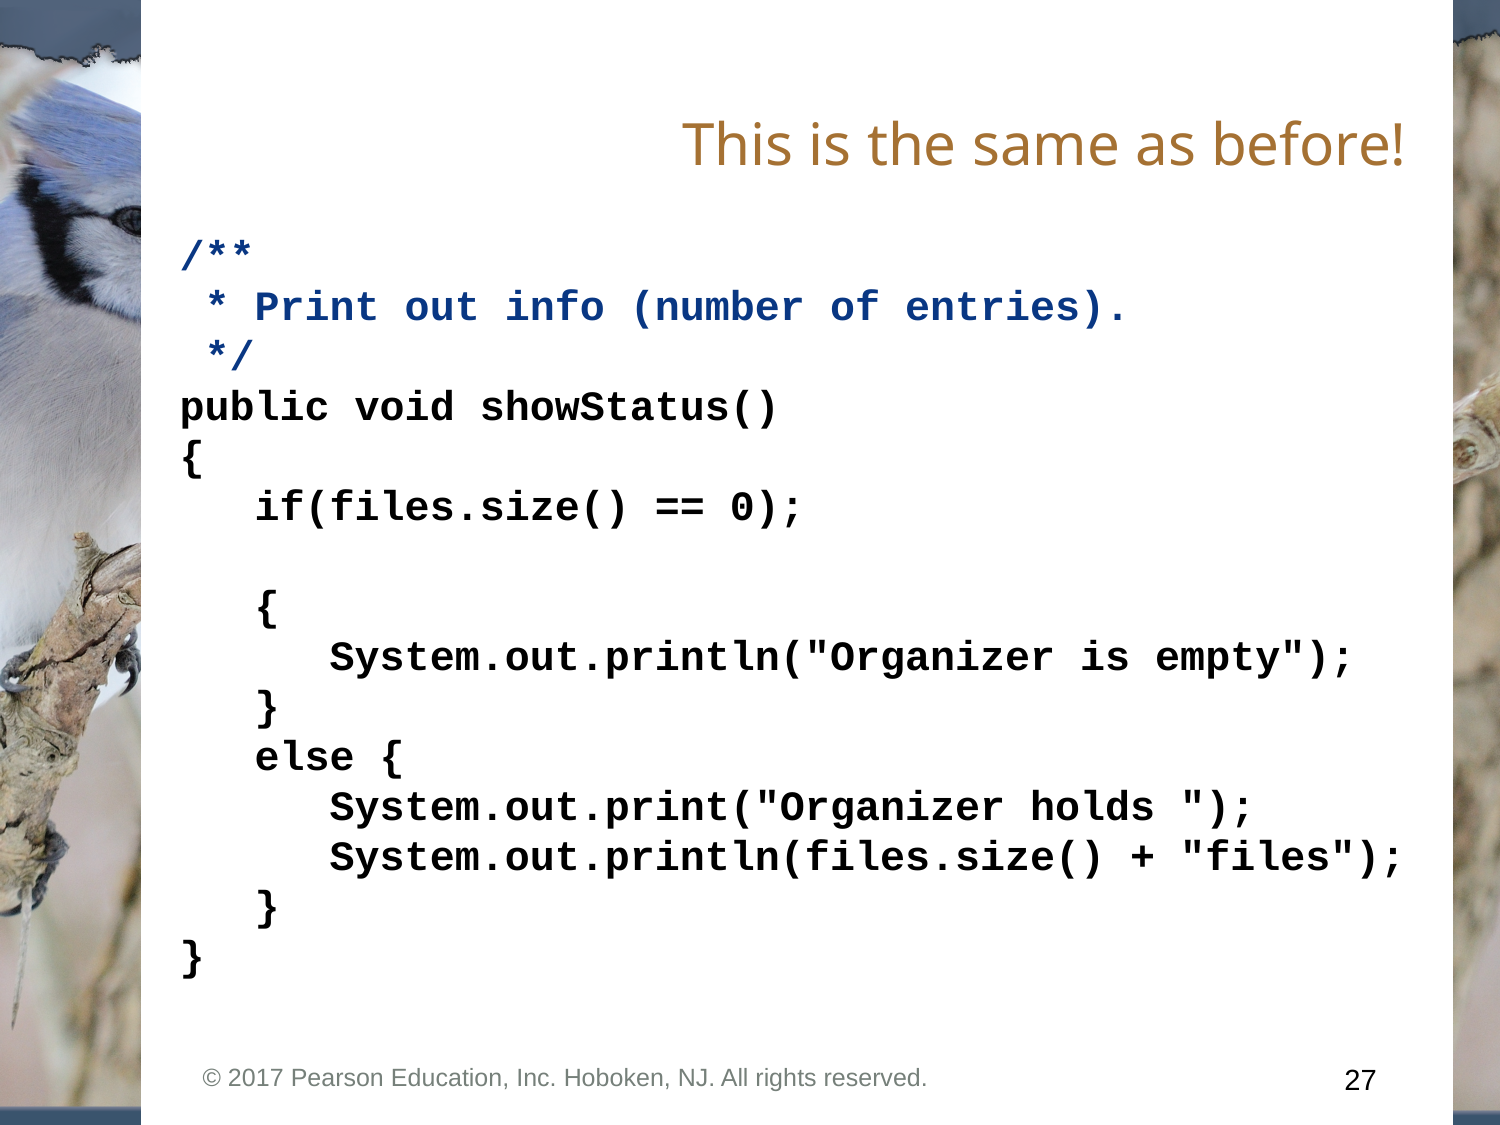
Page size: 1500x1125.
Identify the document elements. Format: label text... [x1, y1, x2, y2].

text_box This is the same as before! [667, 99, 1422, 185]
picture [1453, 0, 1500, 1125]
picture [0, 0, 141, 1125]
title /** * Print out info (number of entries). */ public void showStatus() { if(files.size() == 0); { System.out.println("Organizer is empty"); } else { System.out.print("Organizer holds "); System.out.println(files.size() + "files"); } } [164, 197, 1473, 1011]
footer © 2017 Pearson Education, Inc. Hoboken, NJ. All rights reserved. [187, 1054, 1325, 1105]
